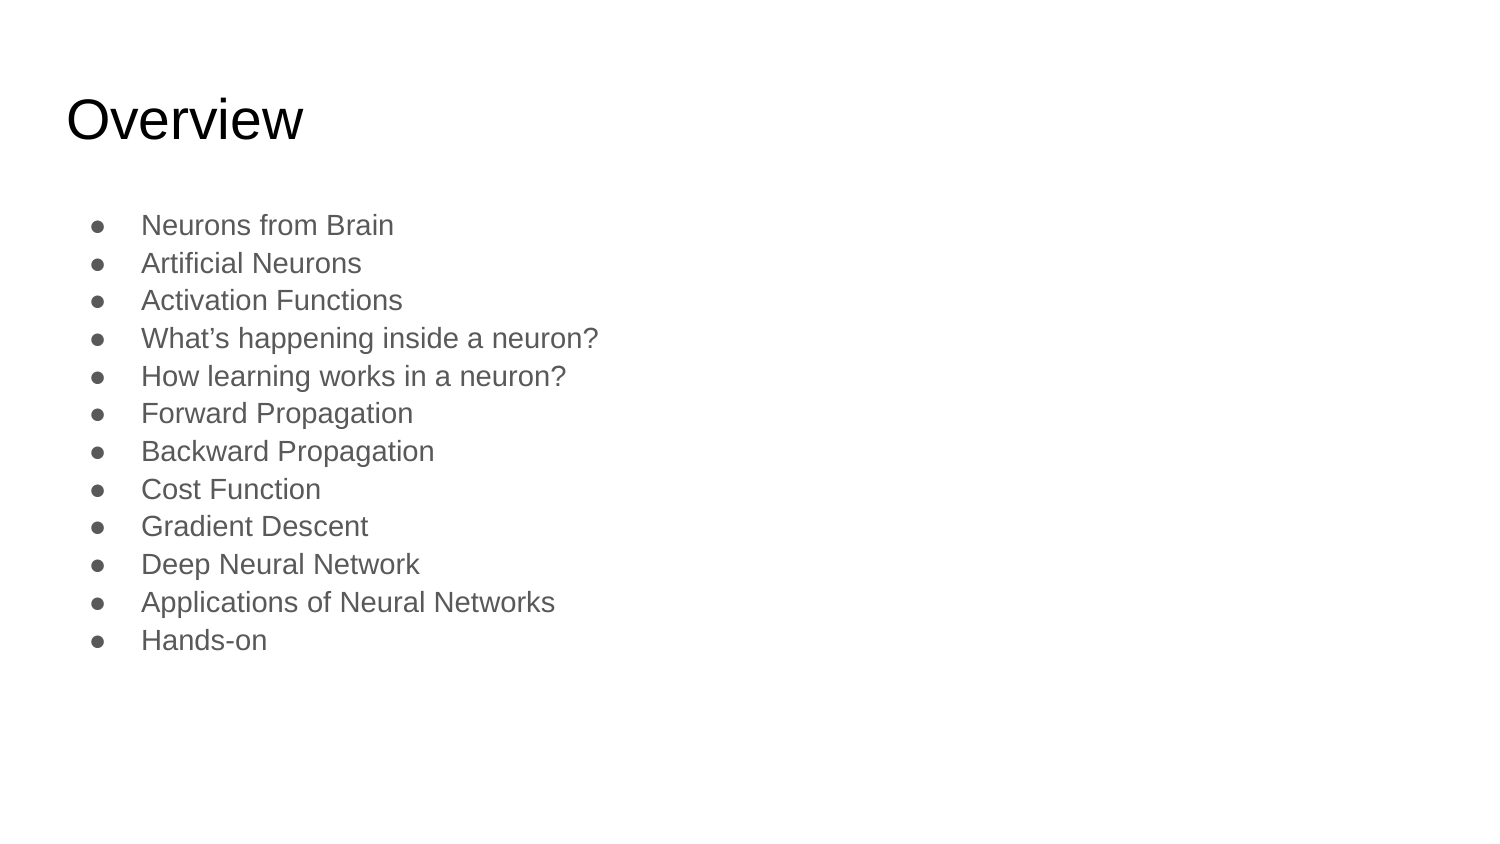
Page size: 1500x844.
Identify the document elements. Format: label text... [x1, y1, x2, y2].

title Overview [51, 72, 1449, 167]
list Neurons from Brain Artificial Neurons Activation Functions What’s happening inside a neuron? How learning works in a neuron? Forward Propagation Backward Propagation Cost Function Gradient Descent Deep Neural Network Applications of Neural Networks Hands-on [51, 189, 1449, 750]
